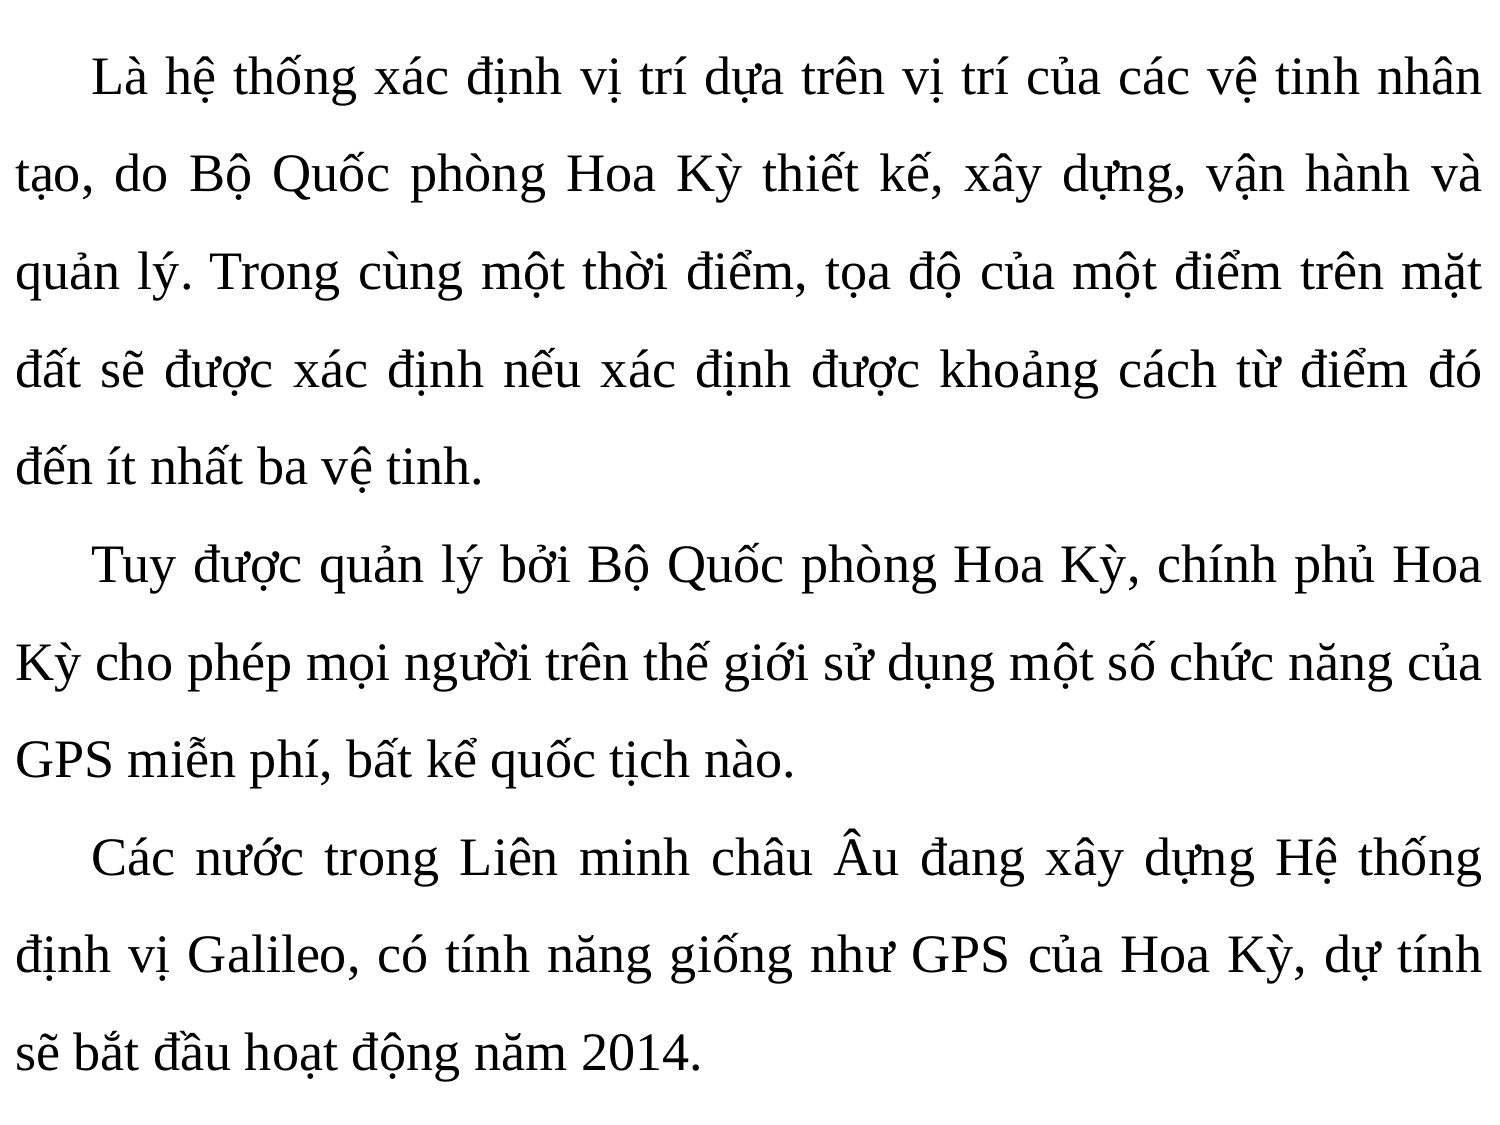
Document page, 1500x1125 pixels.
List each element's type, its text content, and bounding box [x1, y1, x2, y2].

list Là hệ thống xác định vị trí dựa trên vị trí của các vệ tinh nhân tạo, do Bộ Quốc phòng Hoa Kỳ thiết kế, xây dựng, vận hành và quản lý. Trong cùng một thời điểm, tọa độ của một điểm trên mặt đất sẽ được xác định nếu xác định được khoảng cách từ điểm đó đến ít nhất ba vệ tinh. Tuy được quản lý bởi Bộ Quốc phòng Hoa Kỳ, chính phủ Hoa Kỳ cho phép mọi người trên thế giới sử dụng một số chức năng của GPS miễn phí, bất kể quốc tịch nào. Các nước trong Liên minh châu Âu đang xây dựng Hệ thống định vị Galileo, có tính năng giống như GPS của Hoa Kỳ, dự tính sẽ bắt đầu hoạt động năm 2014. [0, 0, 1500, 1125]
